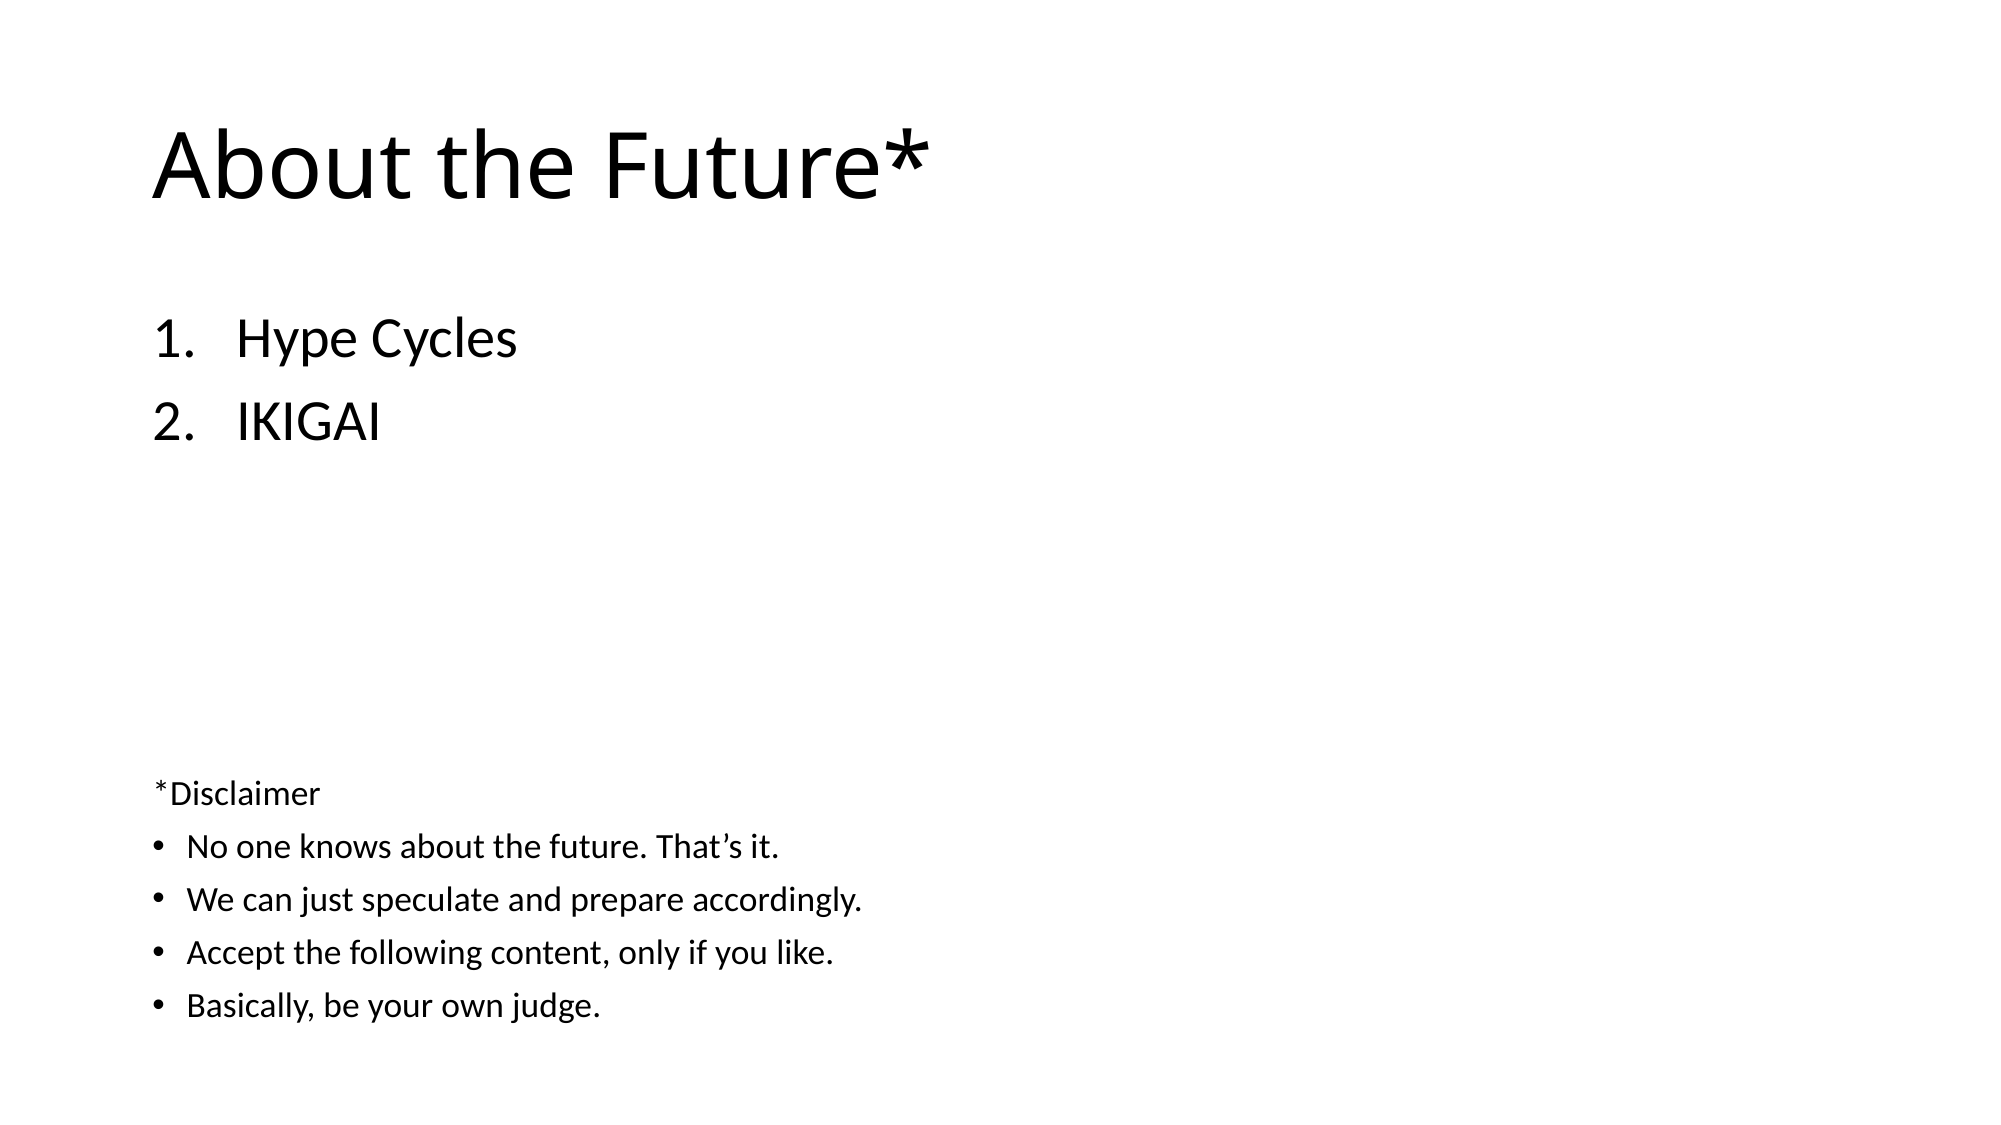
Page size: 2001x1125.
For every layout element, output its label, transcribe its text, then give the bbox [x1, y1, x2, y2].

text_box *Disclaimer No one knows about the future. That’s it. We can just speculate and prepare accordingly. Accept the following content, only if you like. Basically, be your own judge. [137, 767, 1863, 1036]
title About the Future* [137, 59, 1863, 278]
list Hype Cycles IKIGAI [137, 299, 1863, 767]
